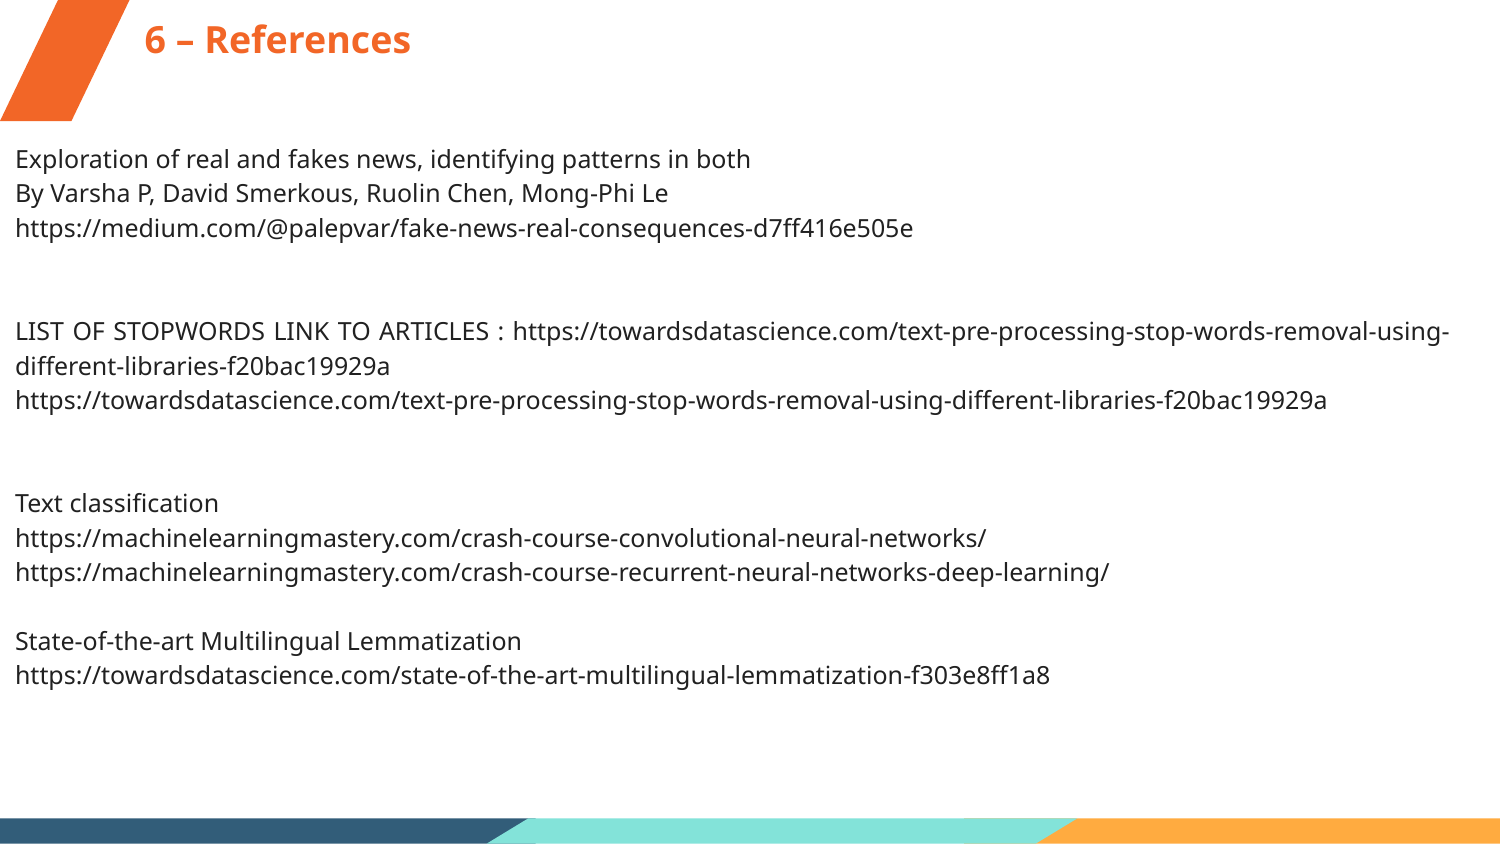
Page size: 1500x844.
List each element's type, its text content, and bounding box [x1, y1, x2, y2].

text_box Exploration of real and fakes news, identifying patterns in both By Varsha P, David Smerkous, Ruolin Chen, Mong-Phi Le https://medium.com/@palepvar/fake-news-real-consequences-d7ff416e505e LIST OF STOPWORDS LINK TO ARTICLES : https://towardsdatascience.com/text-pre-processing-stop-words-removal-using-different-libraries-f20bac19929a https://towardsdatascience.com/text-pre-processing-stop-words-removal-using-different-libraries-f20bac19929a Text classification https://machinelearningmastery.com/crash-course-convolutional-neural-networks/ https://machinelearningmastery.com/crash-course-recurrent-neural-networks-deep-learning/ State-of-the-art Multilingual Lemmatization https://towardsdatascience.com/state-of-the-art-multilingual-lemmatization-f303e8ff1a8 [0, 123, 1467, 720]
text_box [0, 0, 130, 122]
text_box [0, 818, 1500, 844]
text_box 6 – References [129, 0, 1255, 121]
